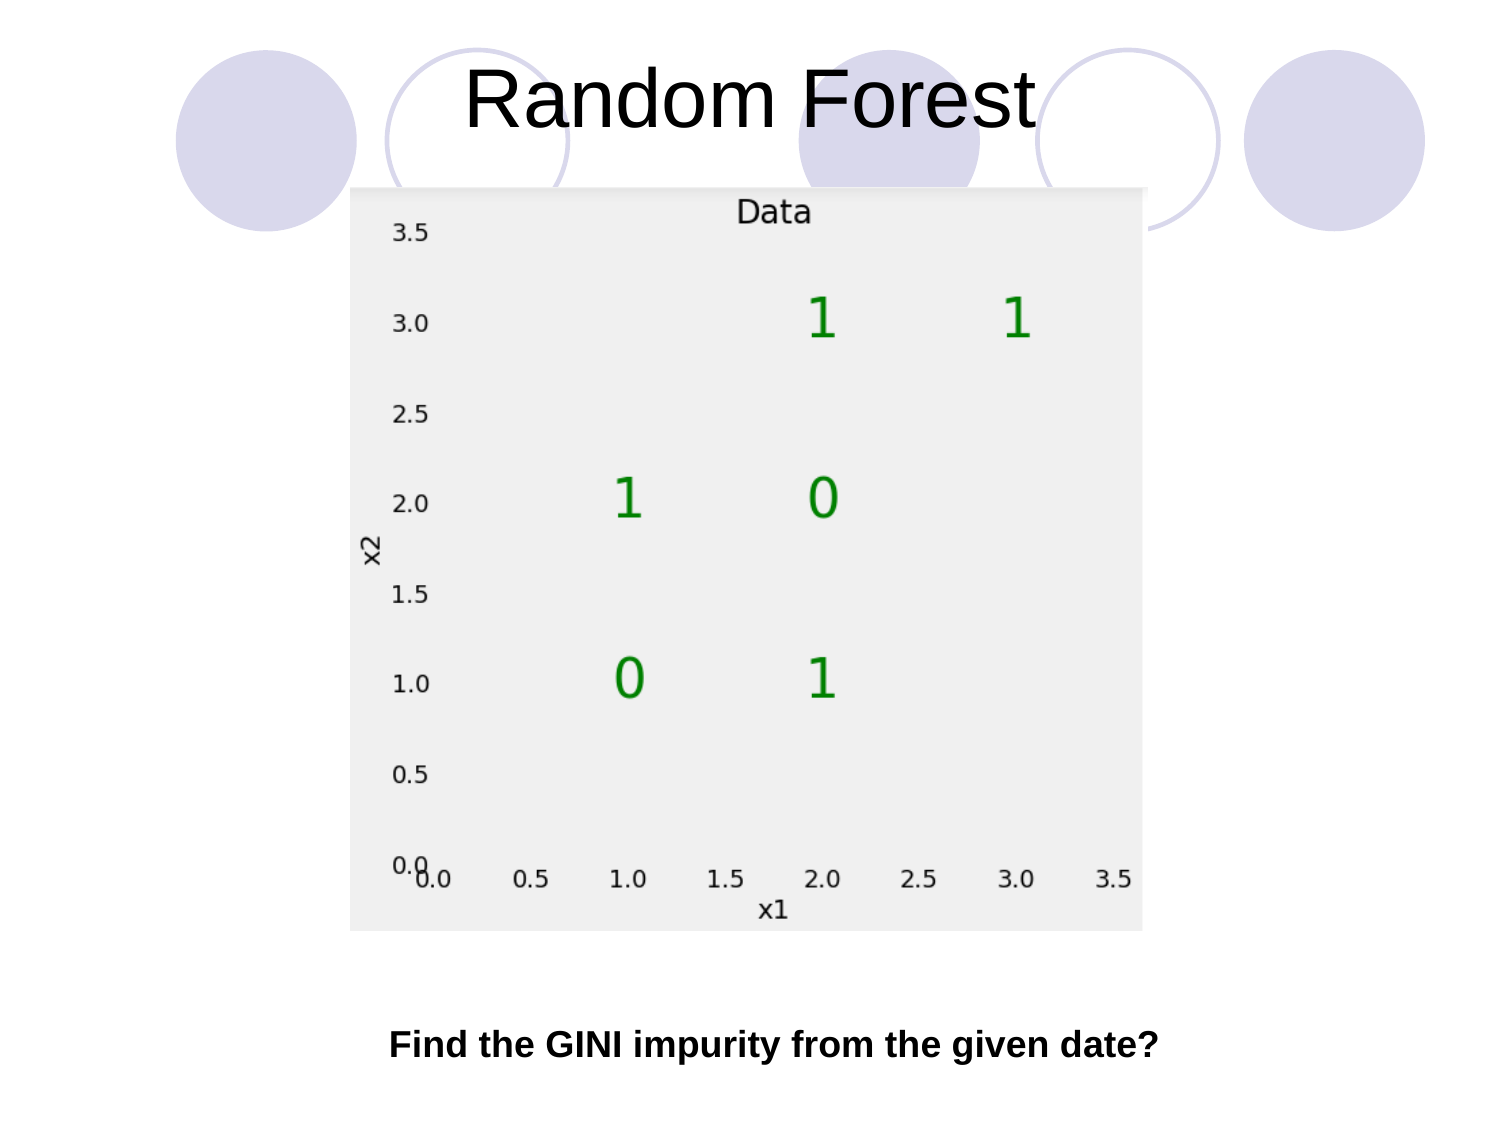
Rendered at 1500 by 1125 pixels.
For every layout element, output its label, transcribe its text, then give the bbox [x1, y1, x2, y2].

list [349, 187, 1148, 931]
title Random Forest [74, 0, 1426, 188]
text_box Find the GINI impurity from the given date? [187, 1012, 1363, 1073]
